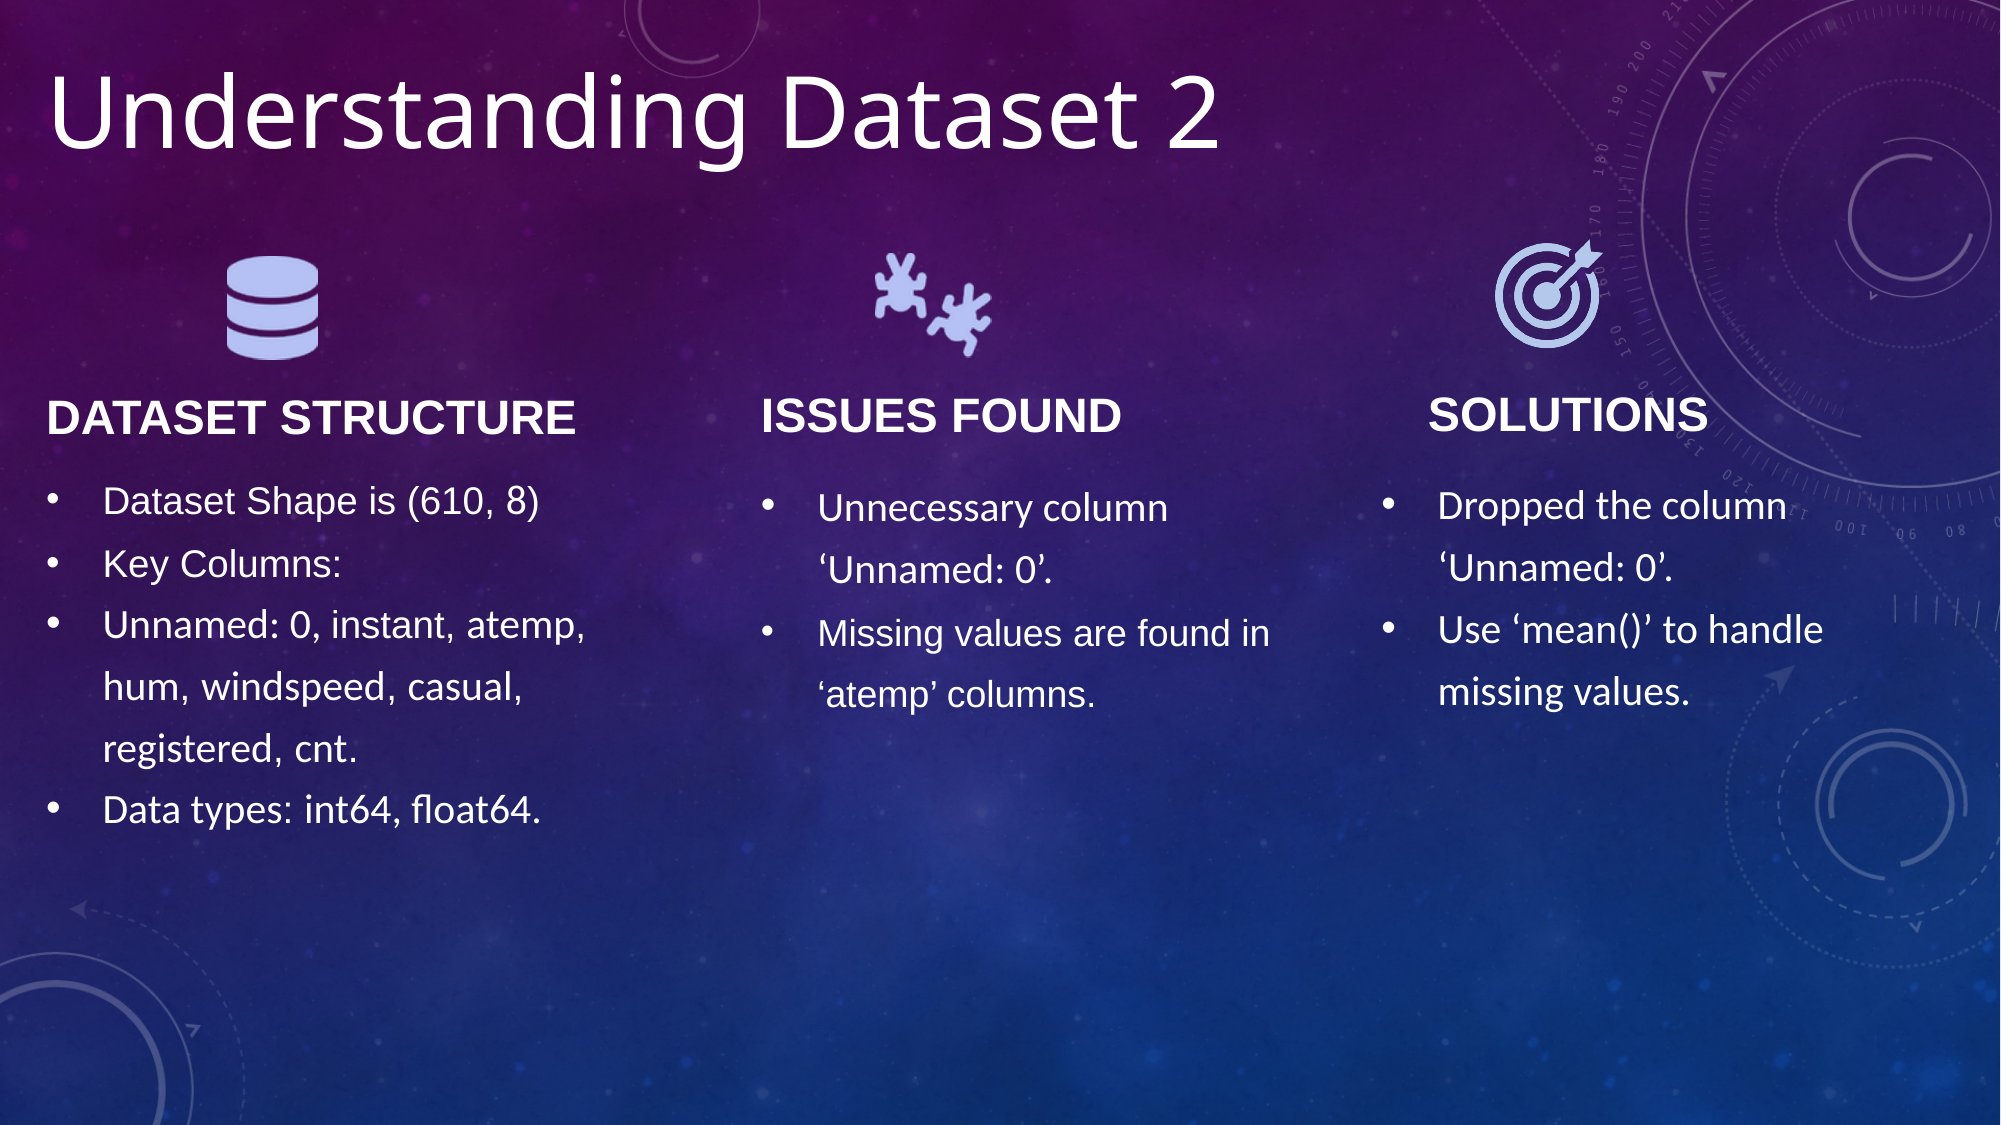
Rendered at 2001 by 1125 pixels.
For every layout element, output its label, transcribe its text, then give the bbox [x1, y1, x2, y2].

text_box Understanding Dataset 2 [46, 48, 1147, 186]
text_box Unnecessary column ‘Unnamed: 0’. Missing values are found in ‘atemp’ columns. [760, 467, 1320, 717]
text_box DATASET STRUCTURE [46, 384, 1073, 446]
text_box ISSUES FOUND [760, 381, 1295, 444]
text_box SOLUTIONS [1427, 380, 1961, 442]
picture [0, 0, 2001, 1125]
text_box Dropped the column ‘Unnamed: 0’. Use ‘mean()’ to handle missing values. [1381, 466, 1940, 716]
text_box Dataset Shape is (610, 8) Key Columns: Unnamed: 0, instant, atemp, hum, windspeed, casual, registered, cnt. Data types: int64, float64. [46, 460, 605, 710]
